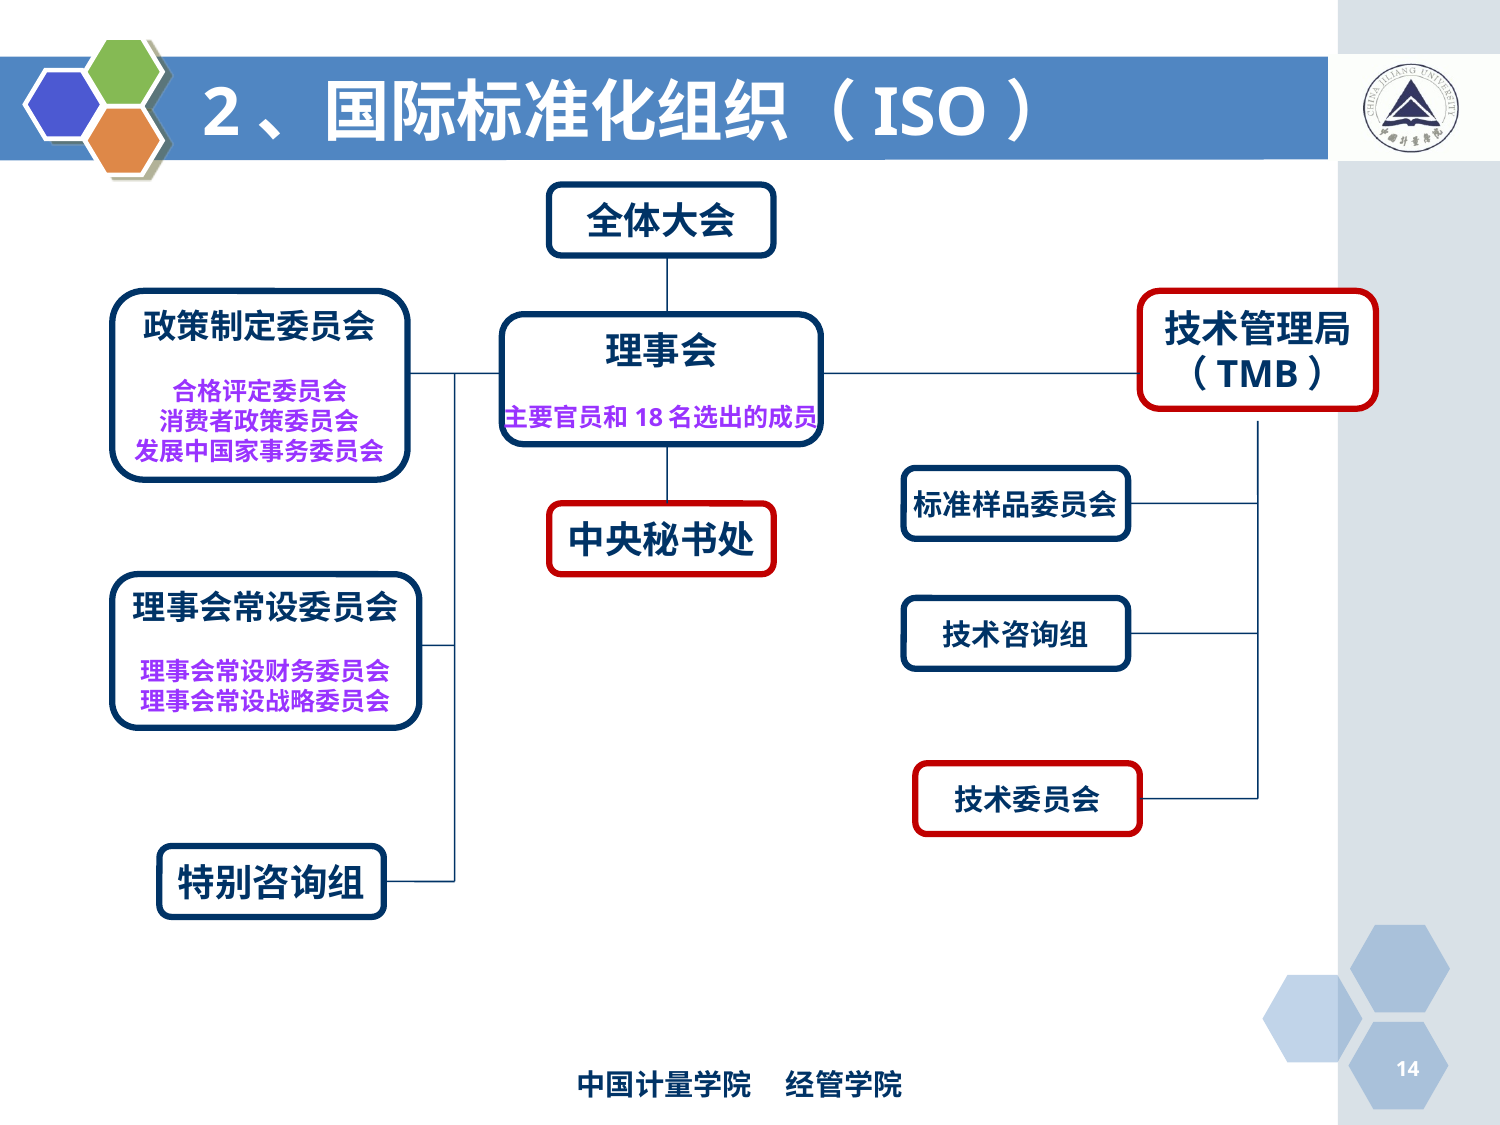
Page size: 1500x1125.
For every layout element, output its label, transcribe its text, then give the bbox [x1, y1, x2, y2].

text_box 标准样品委员会 [903, 467, 1129, 539]
picture [1328, 54, 1500, 161]
text_box 全体大会 [548, 184, 774, 256]
footer 中国计量学院 经管学院 [442, 1058, 919, 1098]
text_box 技术咨询组 [903, 597, 1129, 669]
text_box 政策制定委员会 合格评定委员会 消费者政策委员会 发展中国家事务委员会 [112, 290, 408, 480]
text_box 理事会 主要官员和18名选出的成员 [501, 314, 821, 445]
title 2、国际标准化组织（ISO） [187, 62, 1288, 156]
text_box 技术委员会 [915, 763, 1140, 835]
text_box 理事会常设委员会 理事会常设财务委员会 理事会常设战略委员会 [112, 574, 420, 728]
text_box 中央秘书处 [549, 503, 774, 575]
text_box 技术管理局 （TMB） [1137, 288, 1379, 411]
slide_number 14 [1359, 1047, 1435, 1086]
text_box 特别咨询组 [159, 846, 384, 917]
